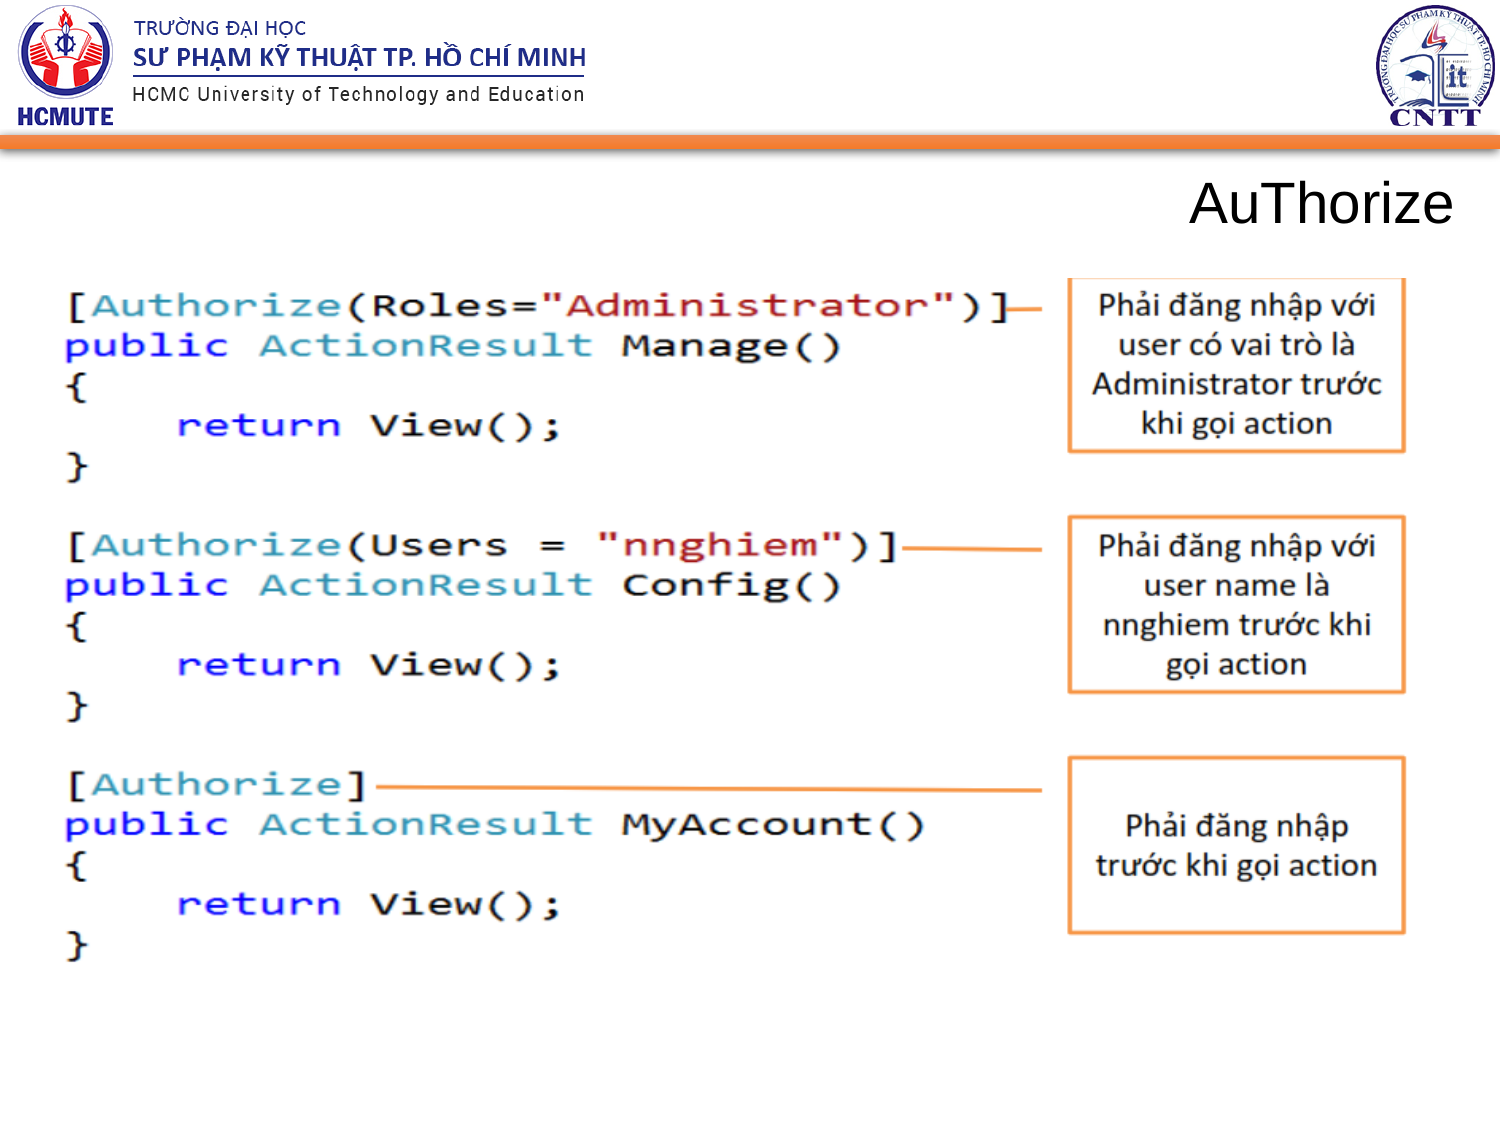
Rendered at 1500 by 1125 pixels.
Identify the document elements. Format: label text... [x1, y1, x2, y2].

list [44, 278, 1427, 1000]
picture [1376, 5, 1495, 126]
title AuThorize [41, 154, 1471, 256]
picture [17, 5, 585, 126]
